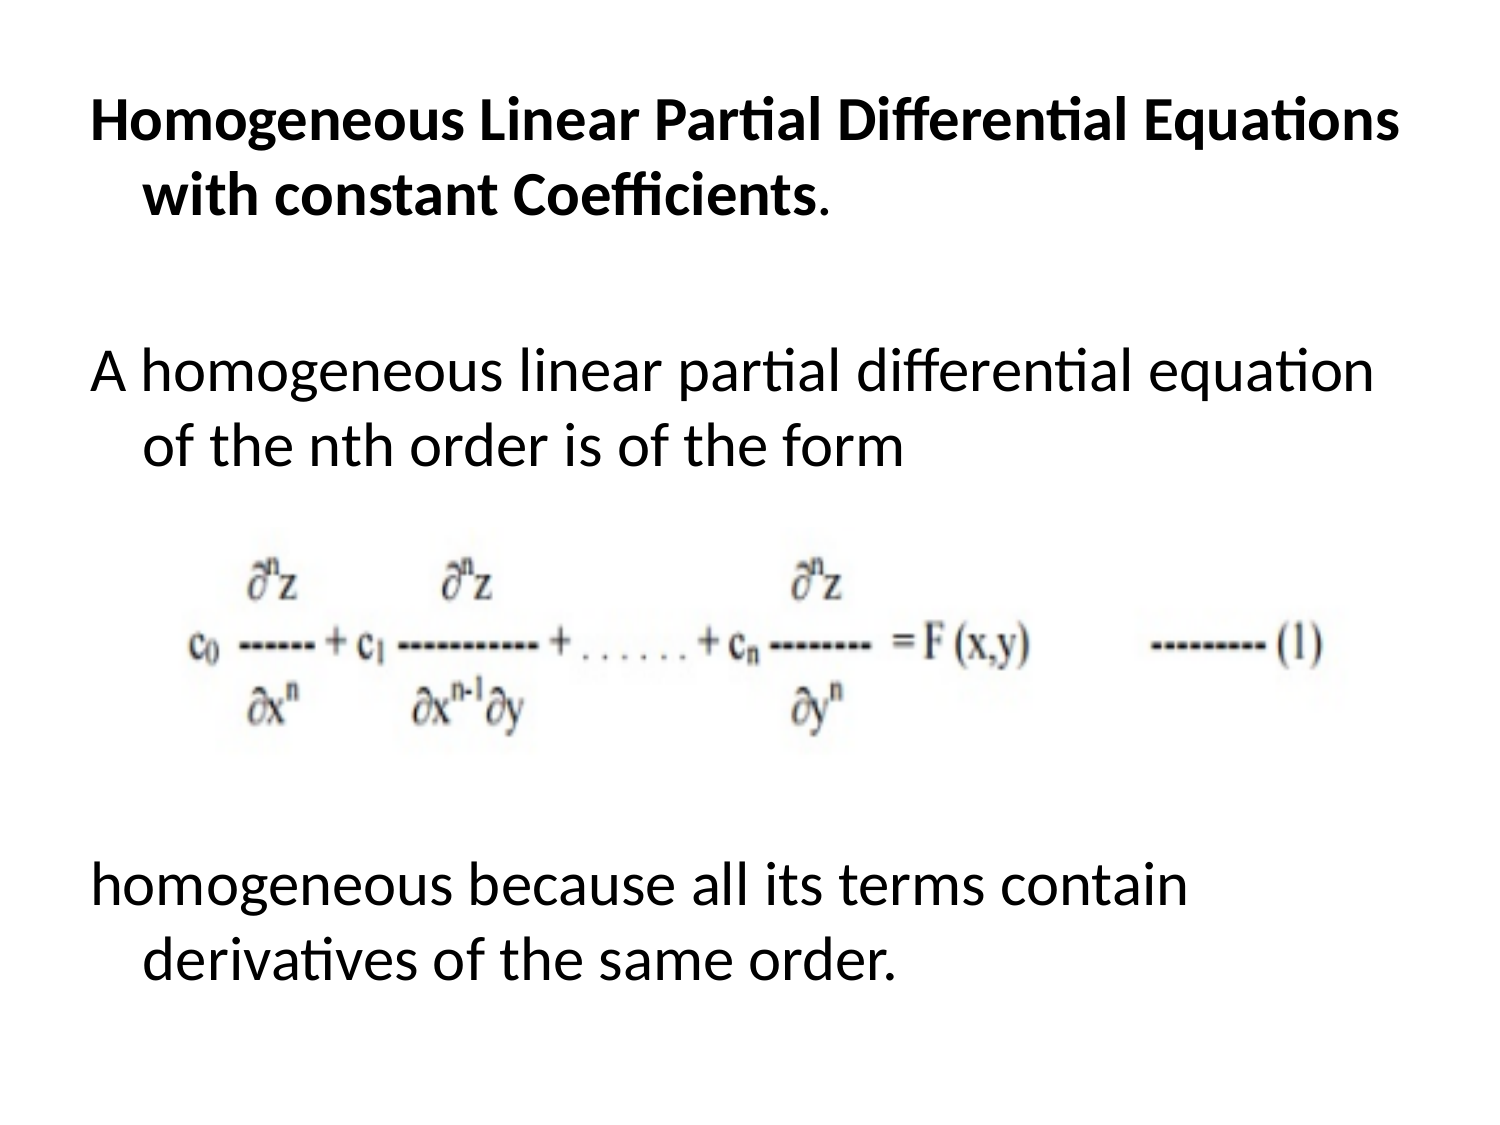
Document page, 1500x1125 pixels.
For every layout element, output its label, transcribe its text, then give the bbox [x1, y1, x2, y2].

list Homogeneous Linear Partial Differential Equations with constant Coefficients. A homogeneous linear partial differential equation of the nth order is of the form homogeneous because all its terms contain derivatives of the same order. [75, 70, 1425, 1005]
picture [105, 527, 1407, 798]
